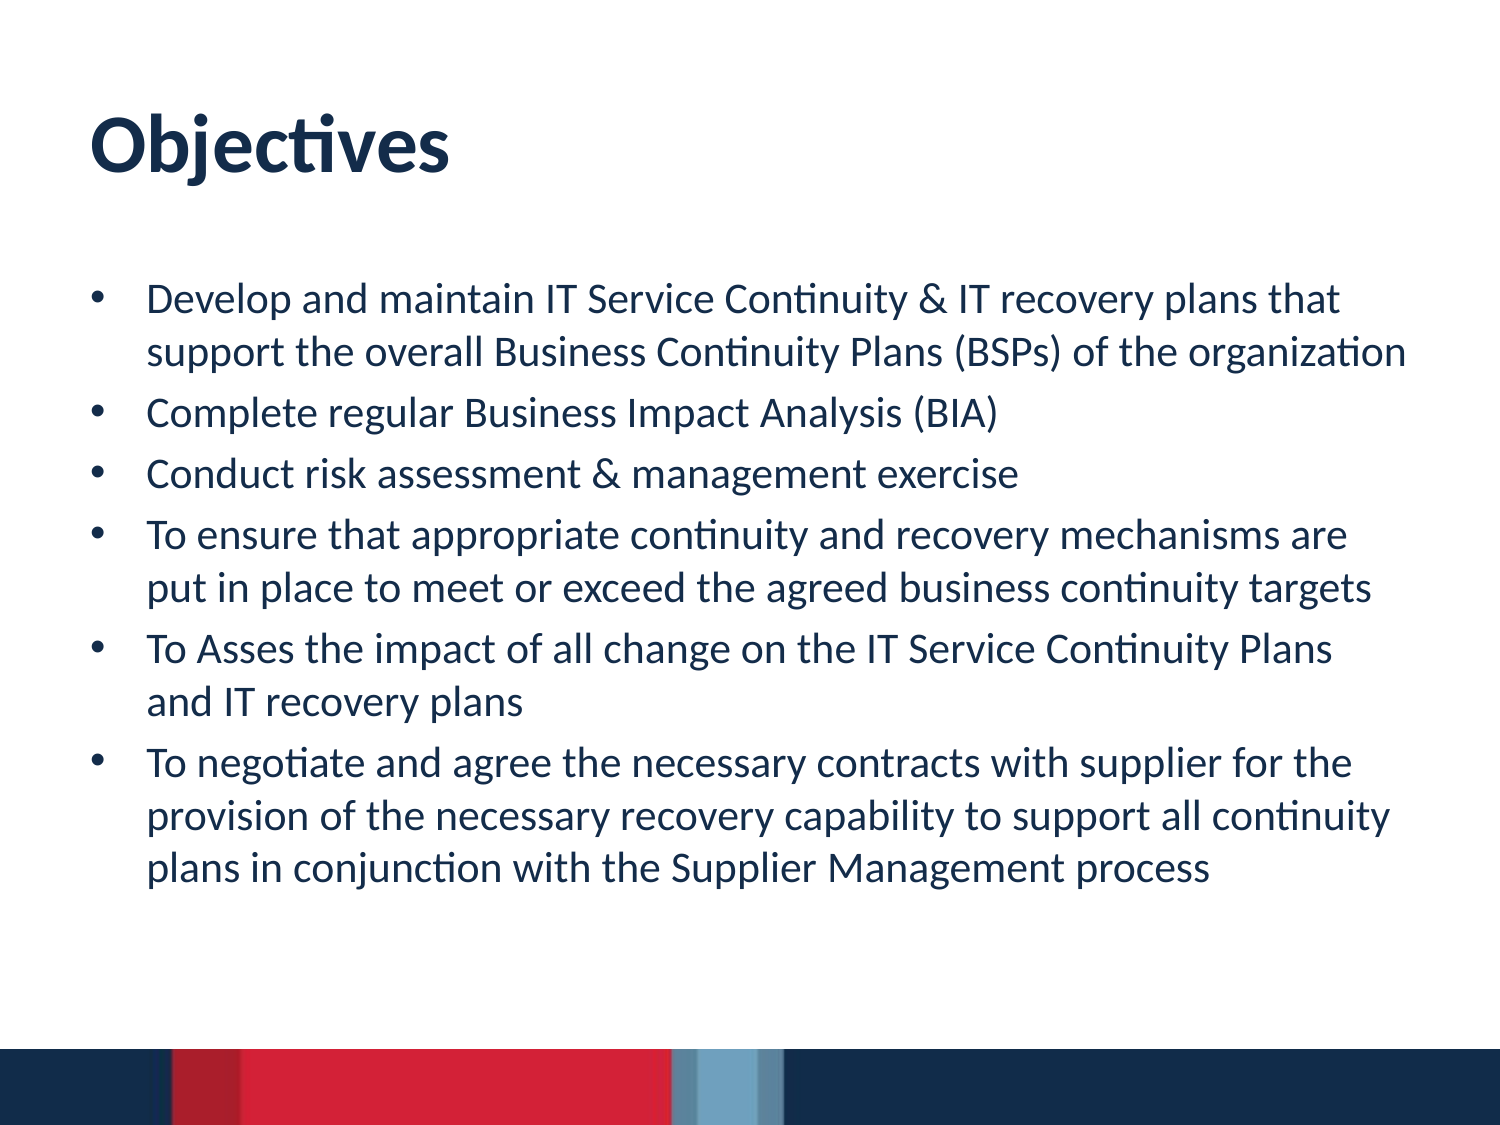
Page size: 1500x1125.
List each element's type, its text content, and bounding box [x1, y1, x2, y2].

list Develop and maintain IT Service Continuity & IT recovery plans that support the overall Business Continuity Plans (BSPs) of the organization Complete regular Business Impact Analysis (BIA)‏ Conduct risk assessment & management exercise To ensure that appropriate continuity and recovery mechanisms are put in place to meet or exceed the agreed business continuity targets To Asses the impact of all change on the IT Service Continuity Plans and IT recovery plans To negotiate and agree the necessary contracts with supplier for the provision of the necessary recovery capability to support all continuity plans in conjunction with the Supplier Management process [75, 262, 1425, 975]
picture [0, 1049, 1500, 1125]
title Objectives [75, 45, 1425, 233]
